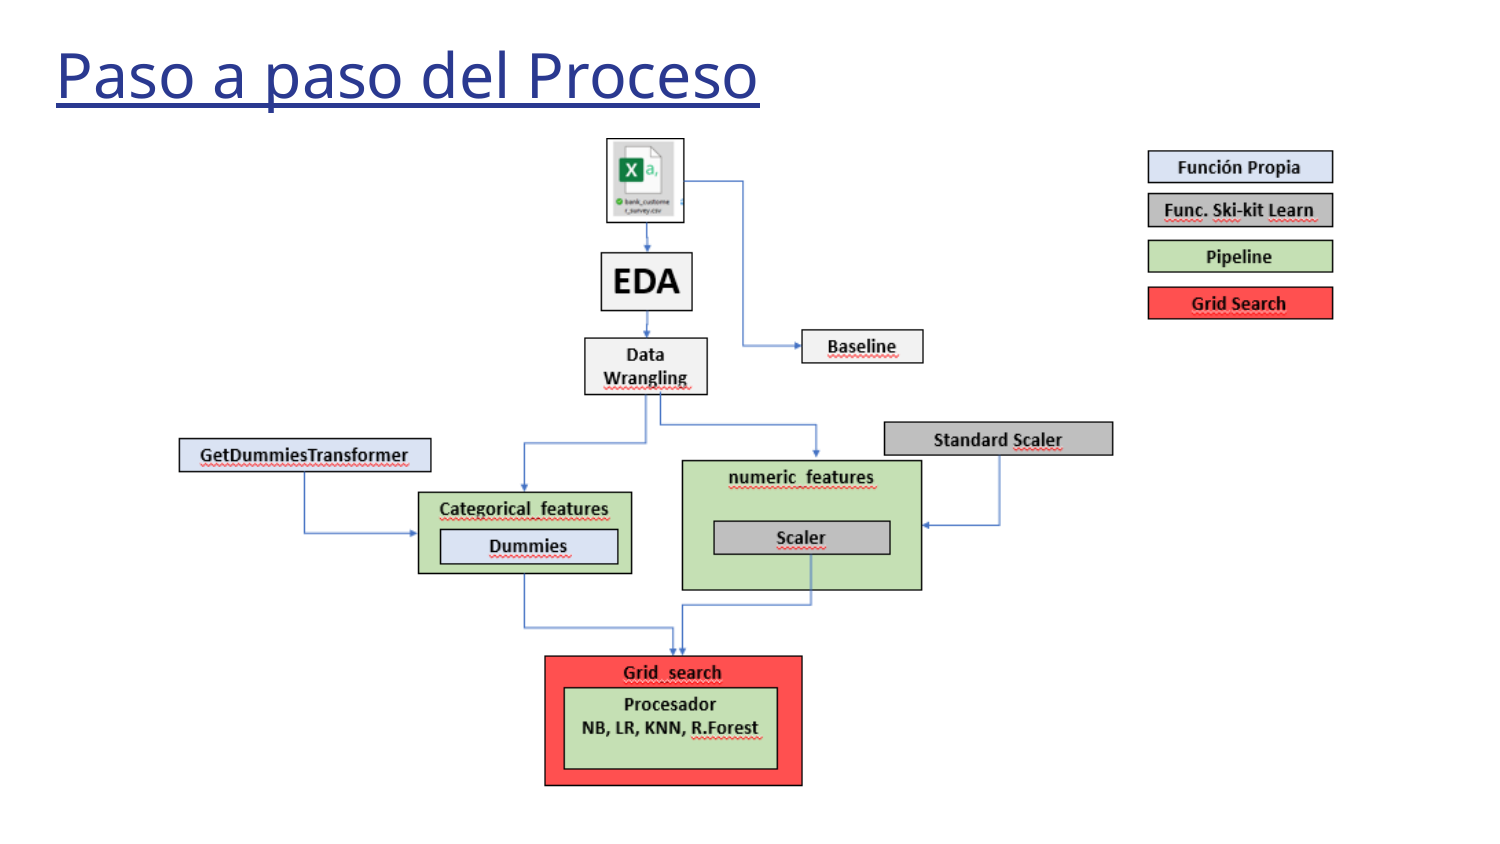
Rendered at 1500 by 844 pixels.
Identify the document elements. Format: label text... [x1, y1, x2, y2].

picture [160, 138, 1339, 796]
title Paso a paso del Proceso [40, 21, 1439, 121]
